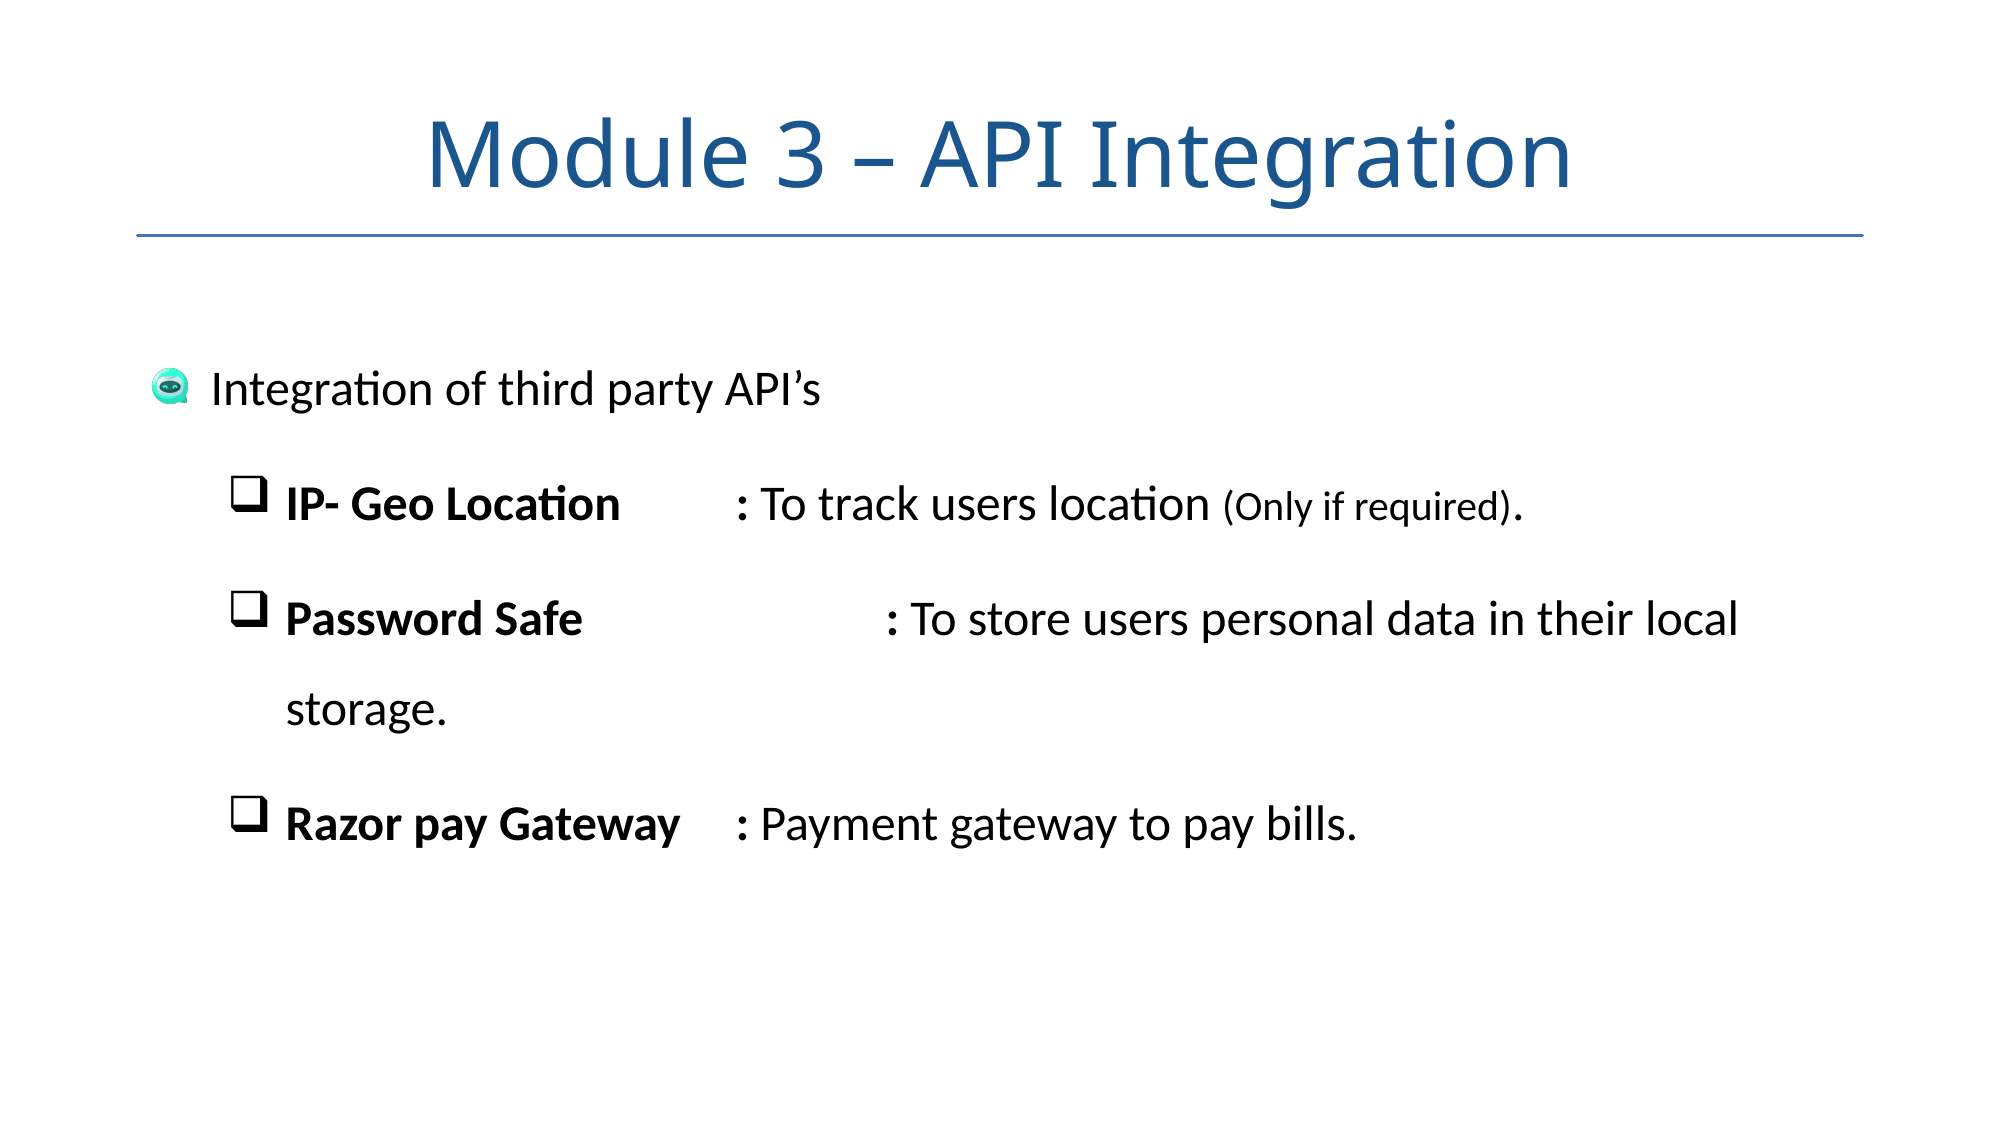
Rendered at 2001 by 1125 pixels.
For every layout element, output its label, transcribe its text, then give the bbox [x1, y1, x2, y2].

picture [152, 368, 188, 404]
text_box Integration of third party API’s IP- Geo Location : To track users location (Only if required). Password Safe : To store users personal data in their local storage. Razor pay Gateway : Payment gateway to pay bills. [137, 318, 1863, 859]
title Module 3 – API Integration [137, 82, 1863, 234]
